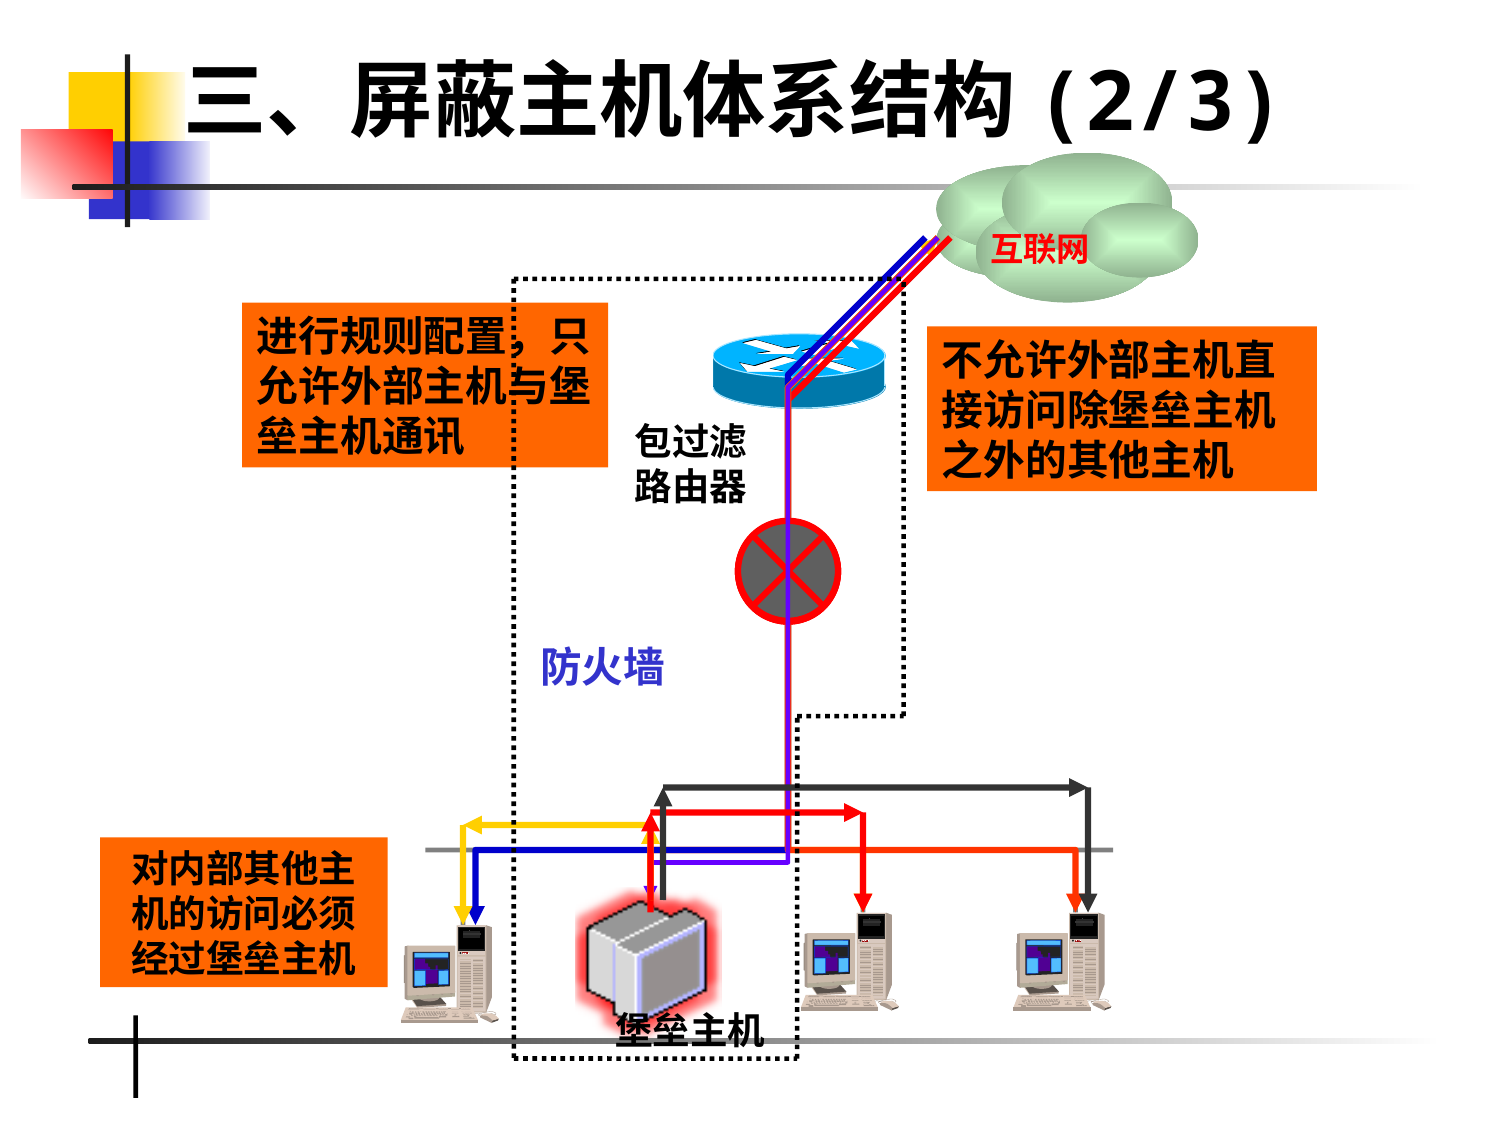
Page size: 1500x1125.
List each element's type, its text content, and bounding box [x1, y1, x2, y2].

text_box [908, 788, 1063, 848]
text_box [513, 278, 904, 1059]
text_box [400, 849, 508, 1026]
text_box 进行规则配置，只允许外部主机与堡垒主机通讯 [242, 302, 508, 468]
text_box 三、屏蔽主机体系结构(2/3) [168, 21, 1344, 172]
text_box 不允许外部主机直接访问除堡垒主机之外的其他主机 [927, 326, 1317, 492]
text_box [908, 849, 1114, 1026]
text_box 对内部其他主机的访问必须经过堡垒主机 [100, 837, 388, 988]
text_box [908, 781, 1087, 794]
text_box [935, 152, 1199, 303]
text_box [885, 237, 926, 277]
text_box [464, 818, 508, 832]
text_box [899, 245, 930, 307]
text_box [908, 258, 1050, 787]
